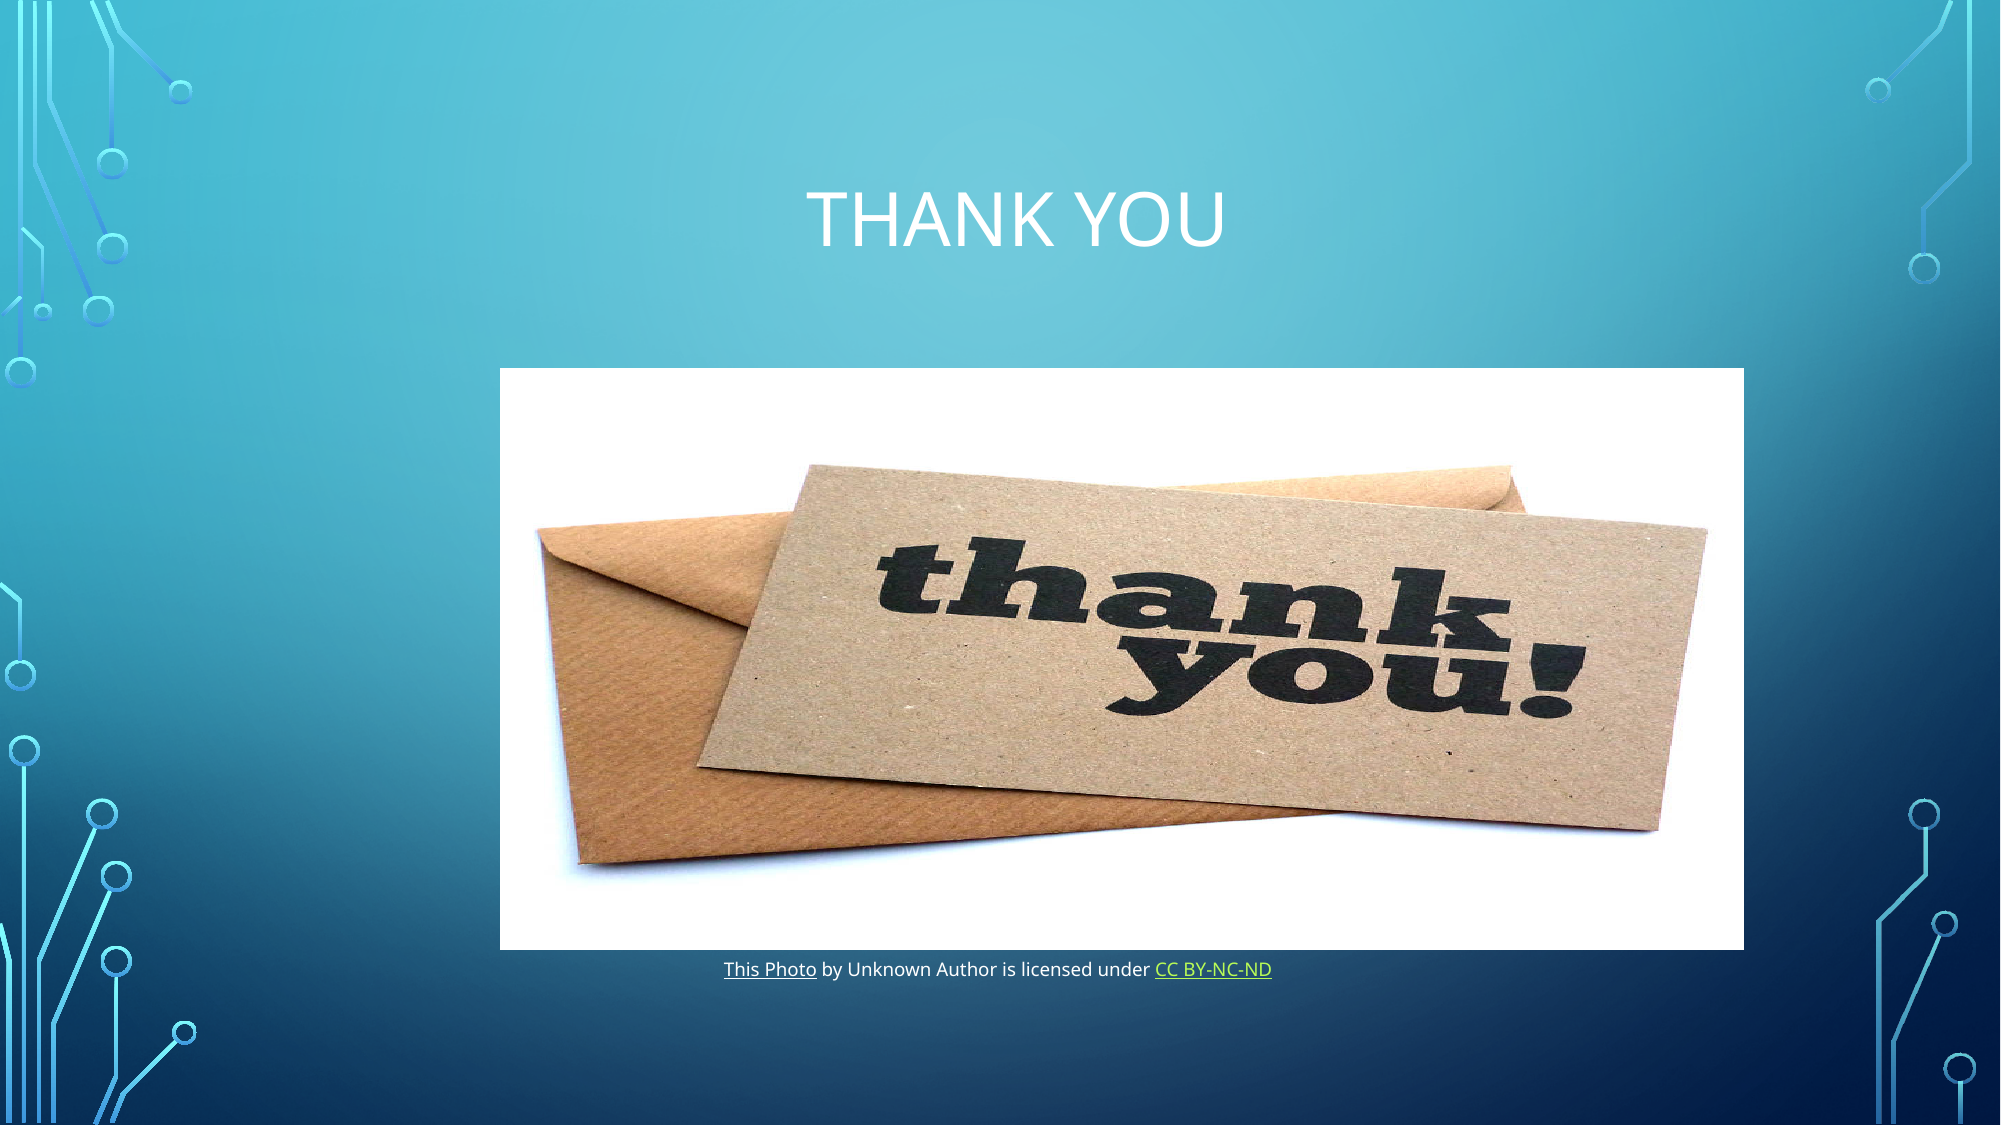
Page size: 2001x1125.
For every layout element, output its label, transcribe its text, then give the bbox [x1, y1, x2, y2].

text_box This Photo by Unknown Author is licensed under CC BY-NC-ND [709, 951, 1291, 991]
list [499, 368, 1744, 951]
title THANK YOU [187, 101, 1813, 344]
